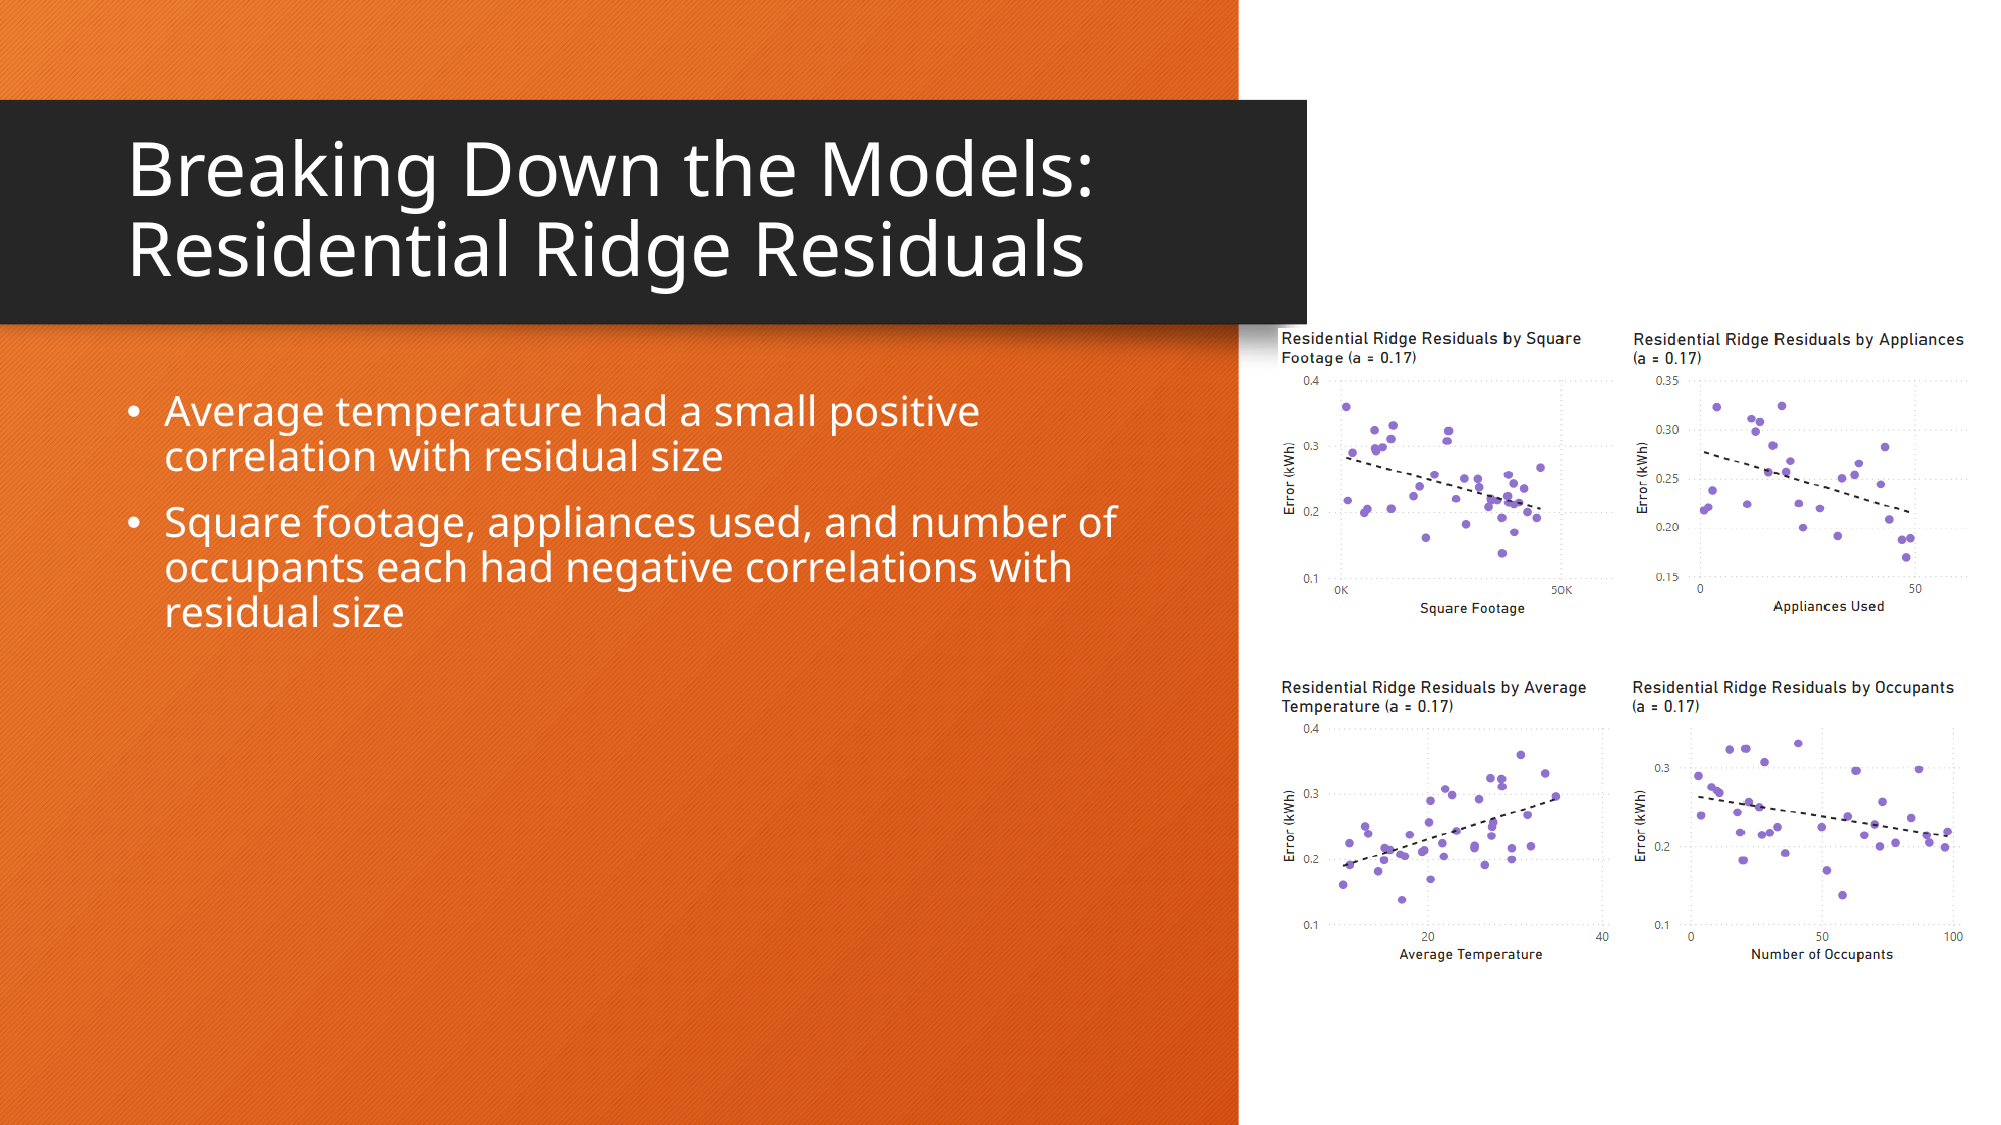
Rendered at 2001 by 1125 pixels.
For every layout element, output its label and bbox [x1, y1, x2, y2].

picture [1630, 328, 1973, 619]
text_box [0, 0, 2000, 1125]
picture [1277, 677, 1621, 968]
picture [1630, 677, 1973, 968]
picture [0, 322, 1621, 619]
